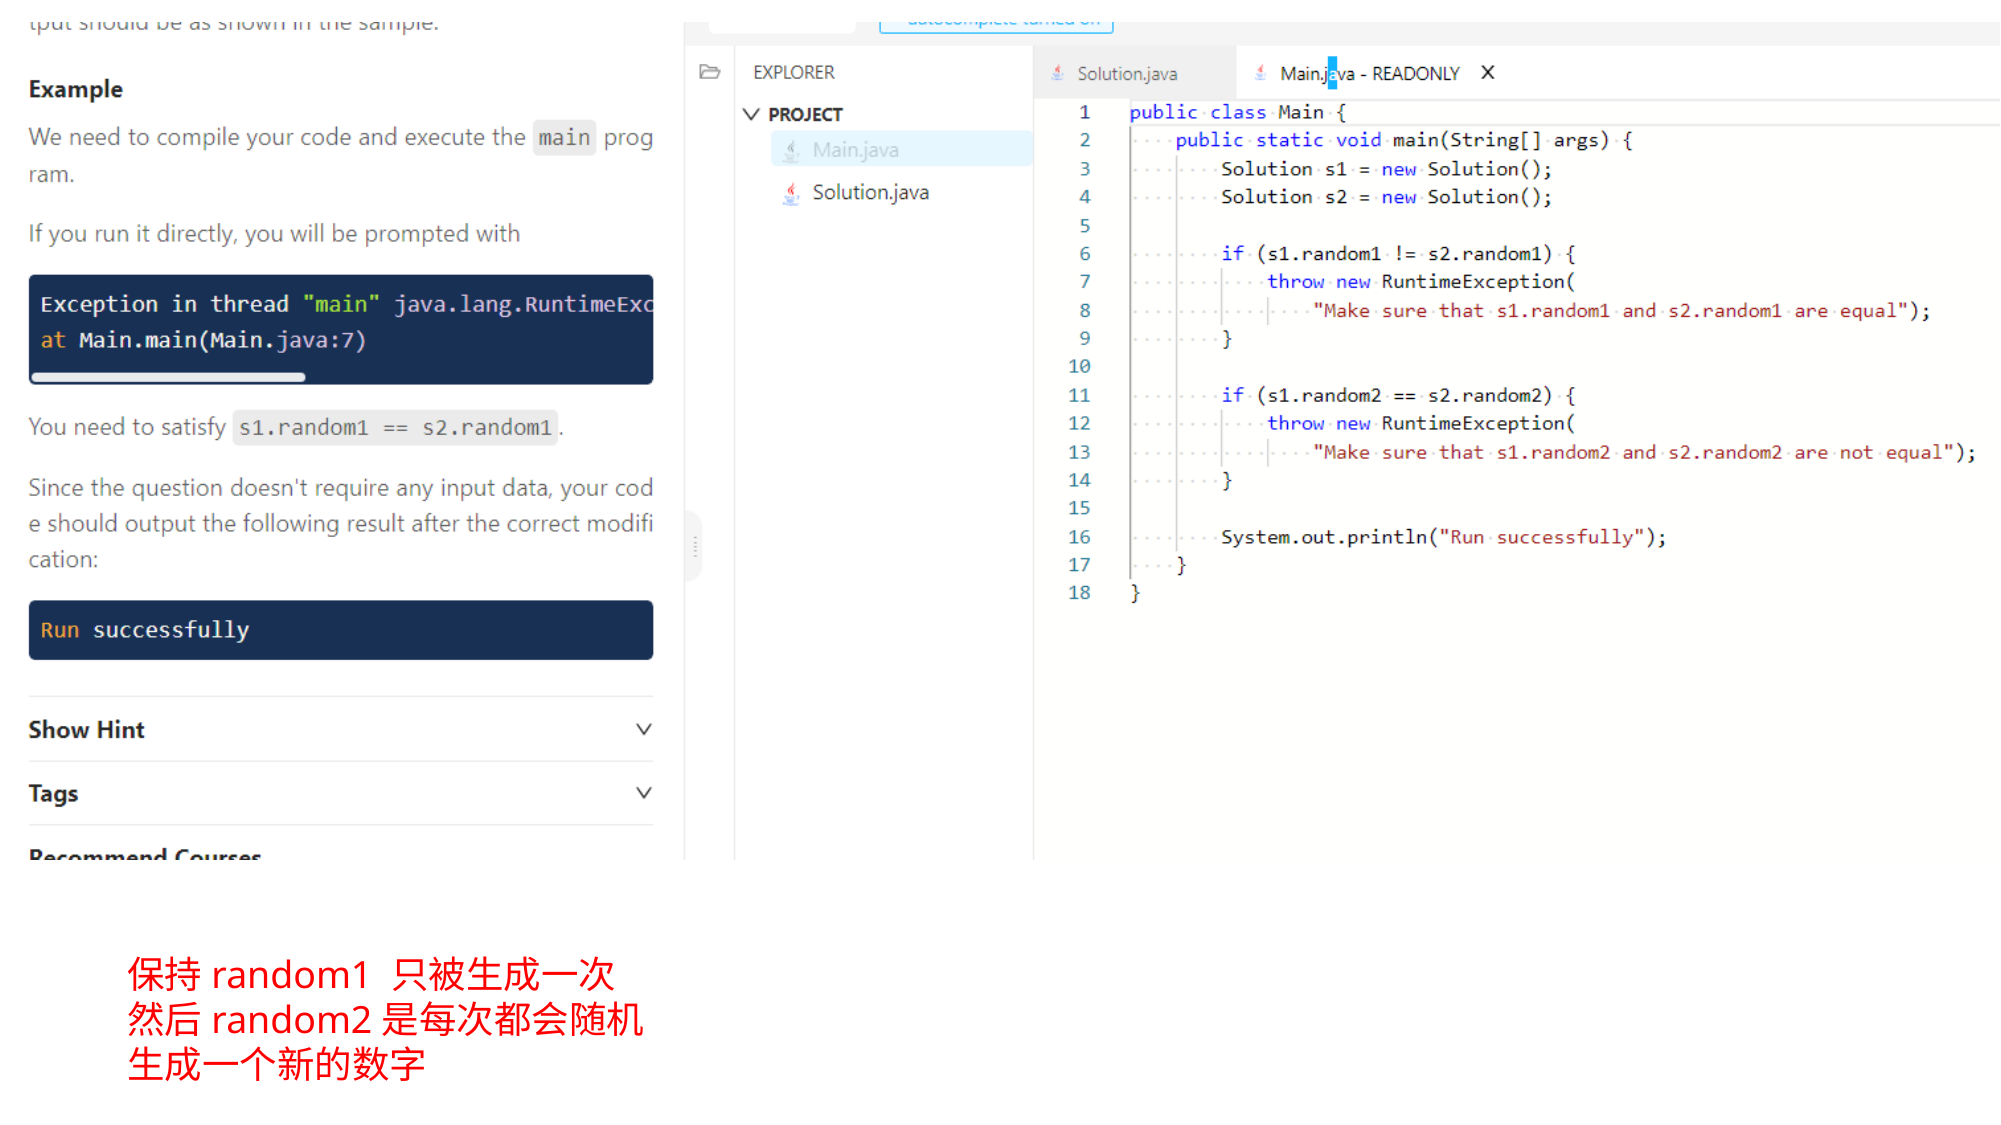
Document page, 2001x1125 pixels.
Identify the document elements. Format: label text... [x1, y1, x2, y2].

text_box 保持random1 只被生成一次 然后random2是每次都会随机生成一个新的数字 [112, 943, 669, 1125]
picture [0, 22, 2000, 860]
